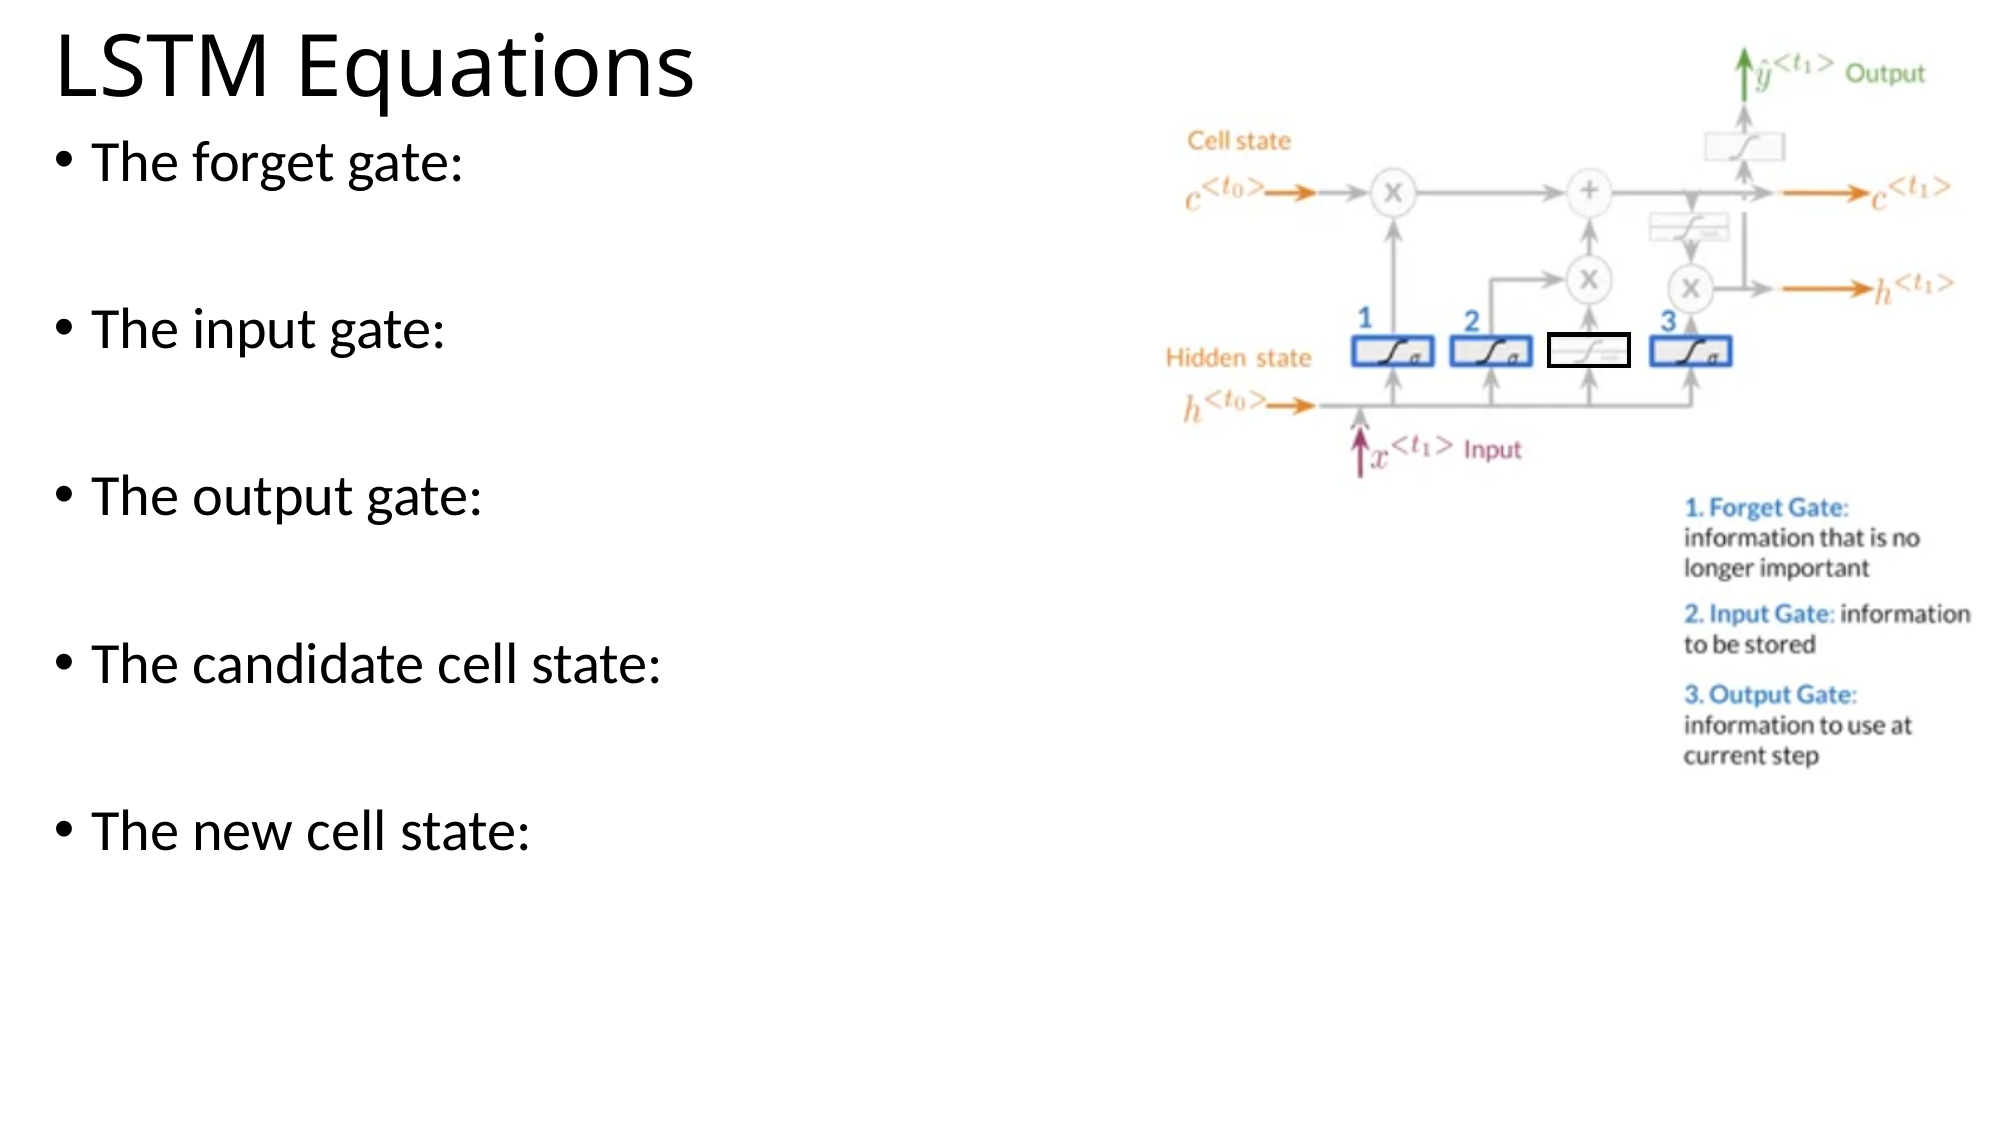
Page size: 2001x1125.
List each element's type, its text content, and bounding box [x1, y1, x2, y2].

picture [1159, 35, 1976, 772]
title LSTM Equations [39, 14, 1950, 124]
